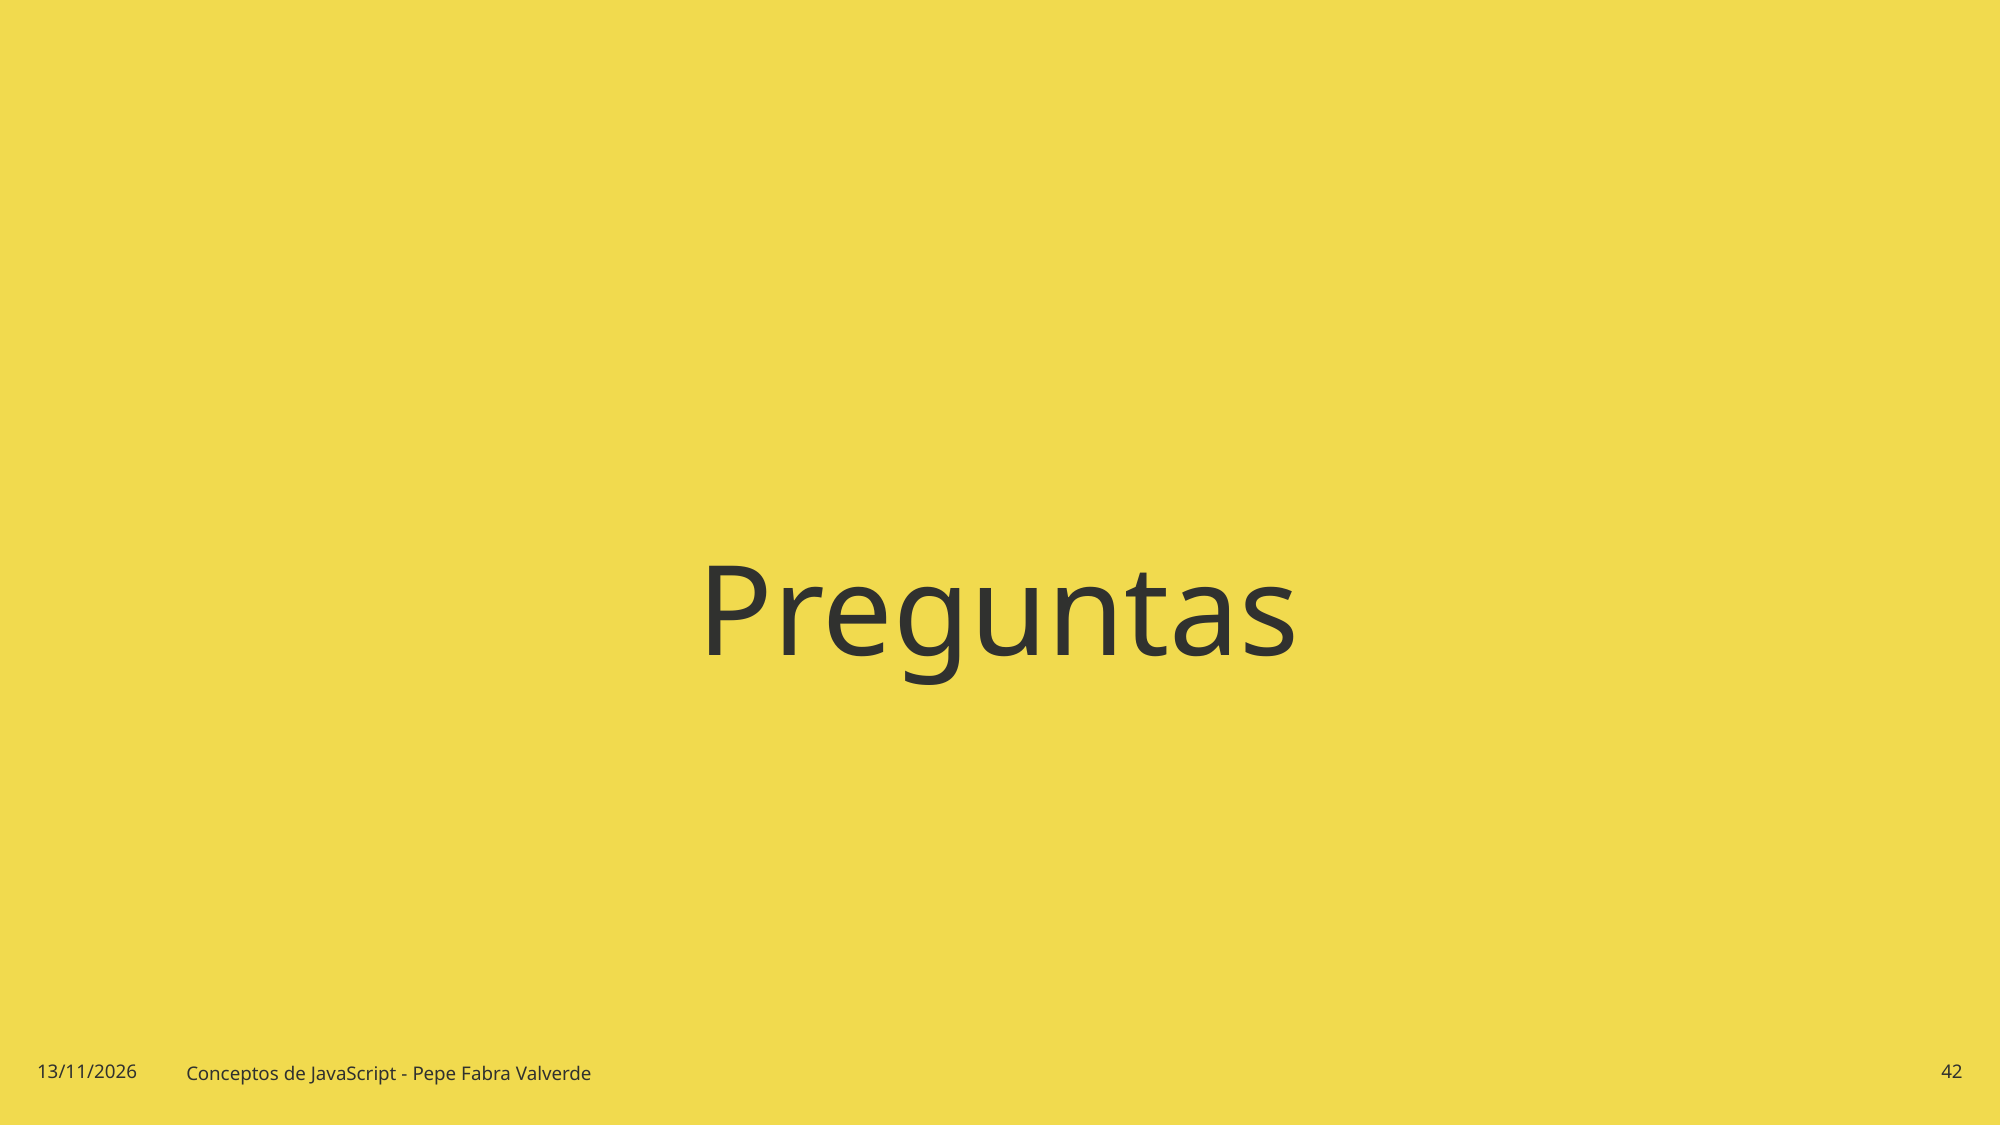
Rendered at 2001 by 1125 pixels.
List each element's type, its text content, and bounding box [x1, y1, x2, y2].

slide_number 42 [1527, 1042, 1978, 1103]
title Preguntas [136, 60, 1862, 688]
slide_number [22, 1042, 166, 1103]
footer Conceptos de JavaScript - Pepe Fabra Valverde [171, 1042, 847, 1103]
